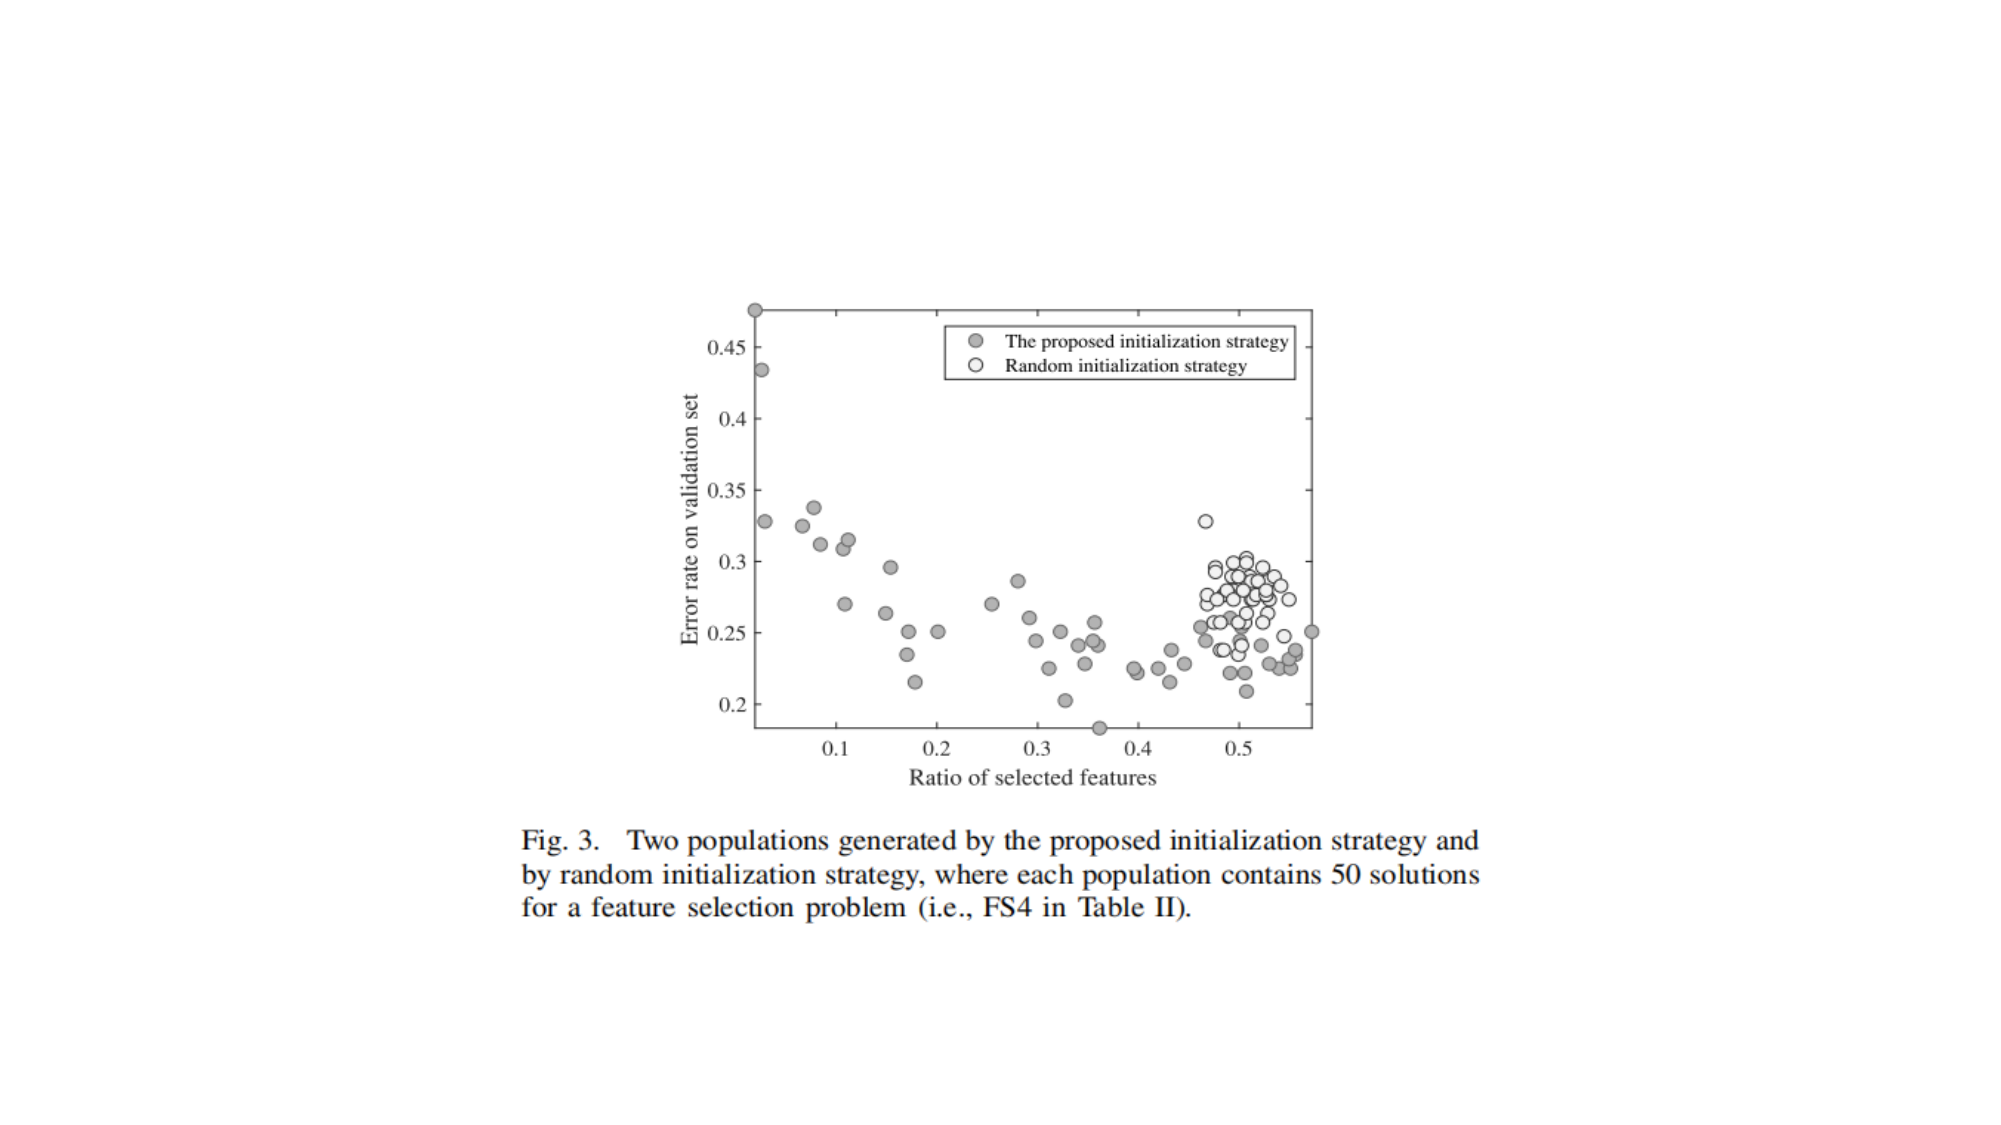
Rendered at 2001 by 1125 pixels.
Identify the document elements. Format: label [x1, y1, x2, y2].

list [435, 261, 1513, 982]
